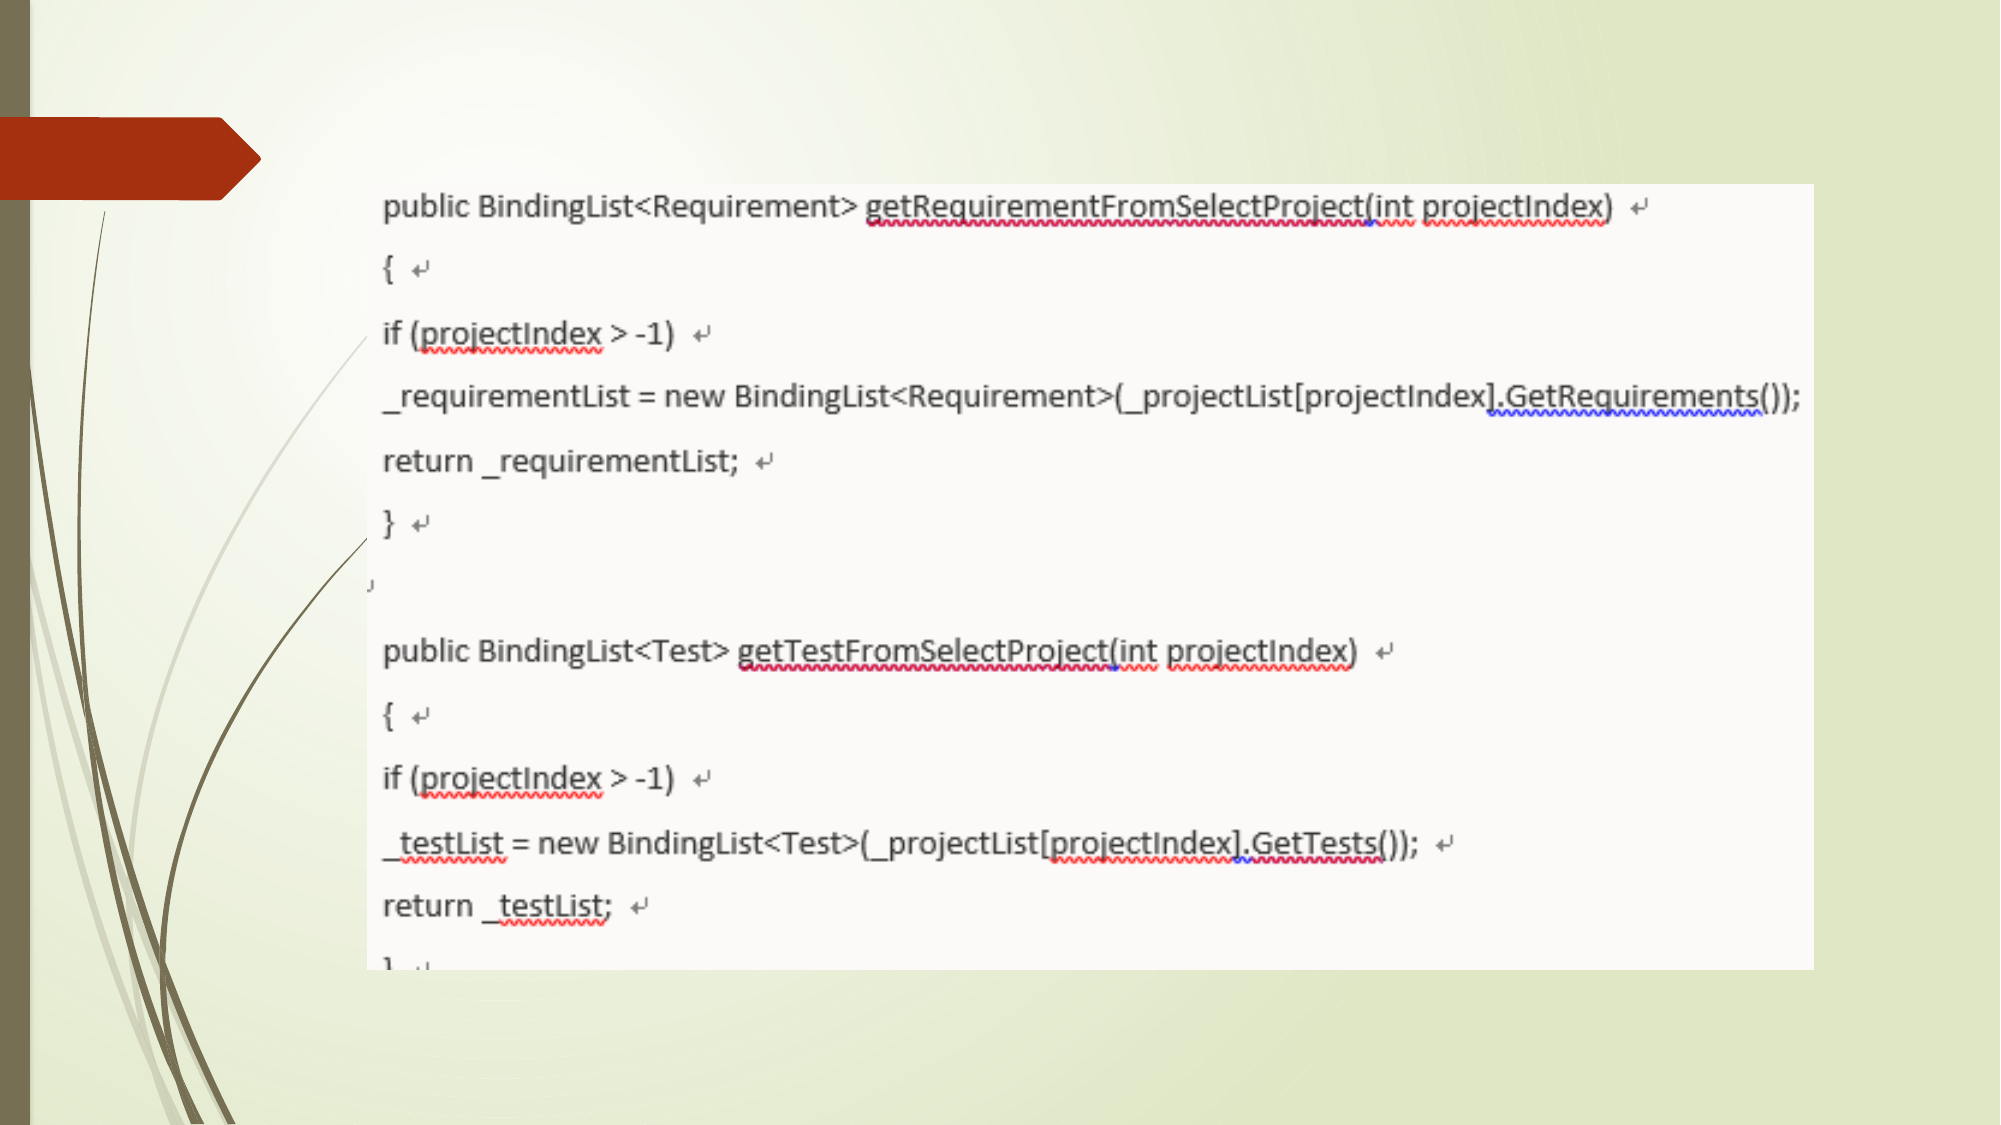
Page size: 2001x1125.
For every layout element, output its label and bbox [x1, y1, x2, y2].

picture [366, 184, 1814, 970]
